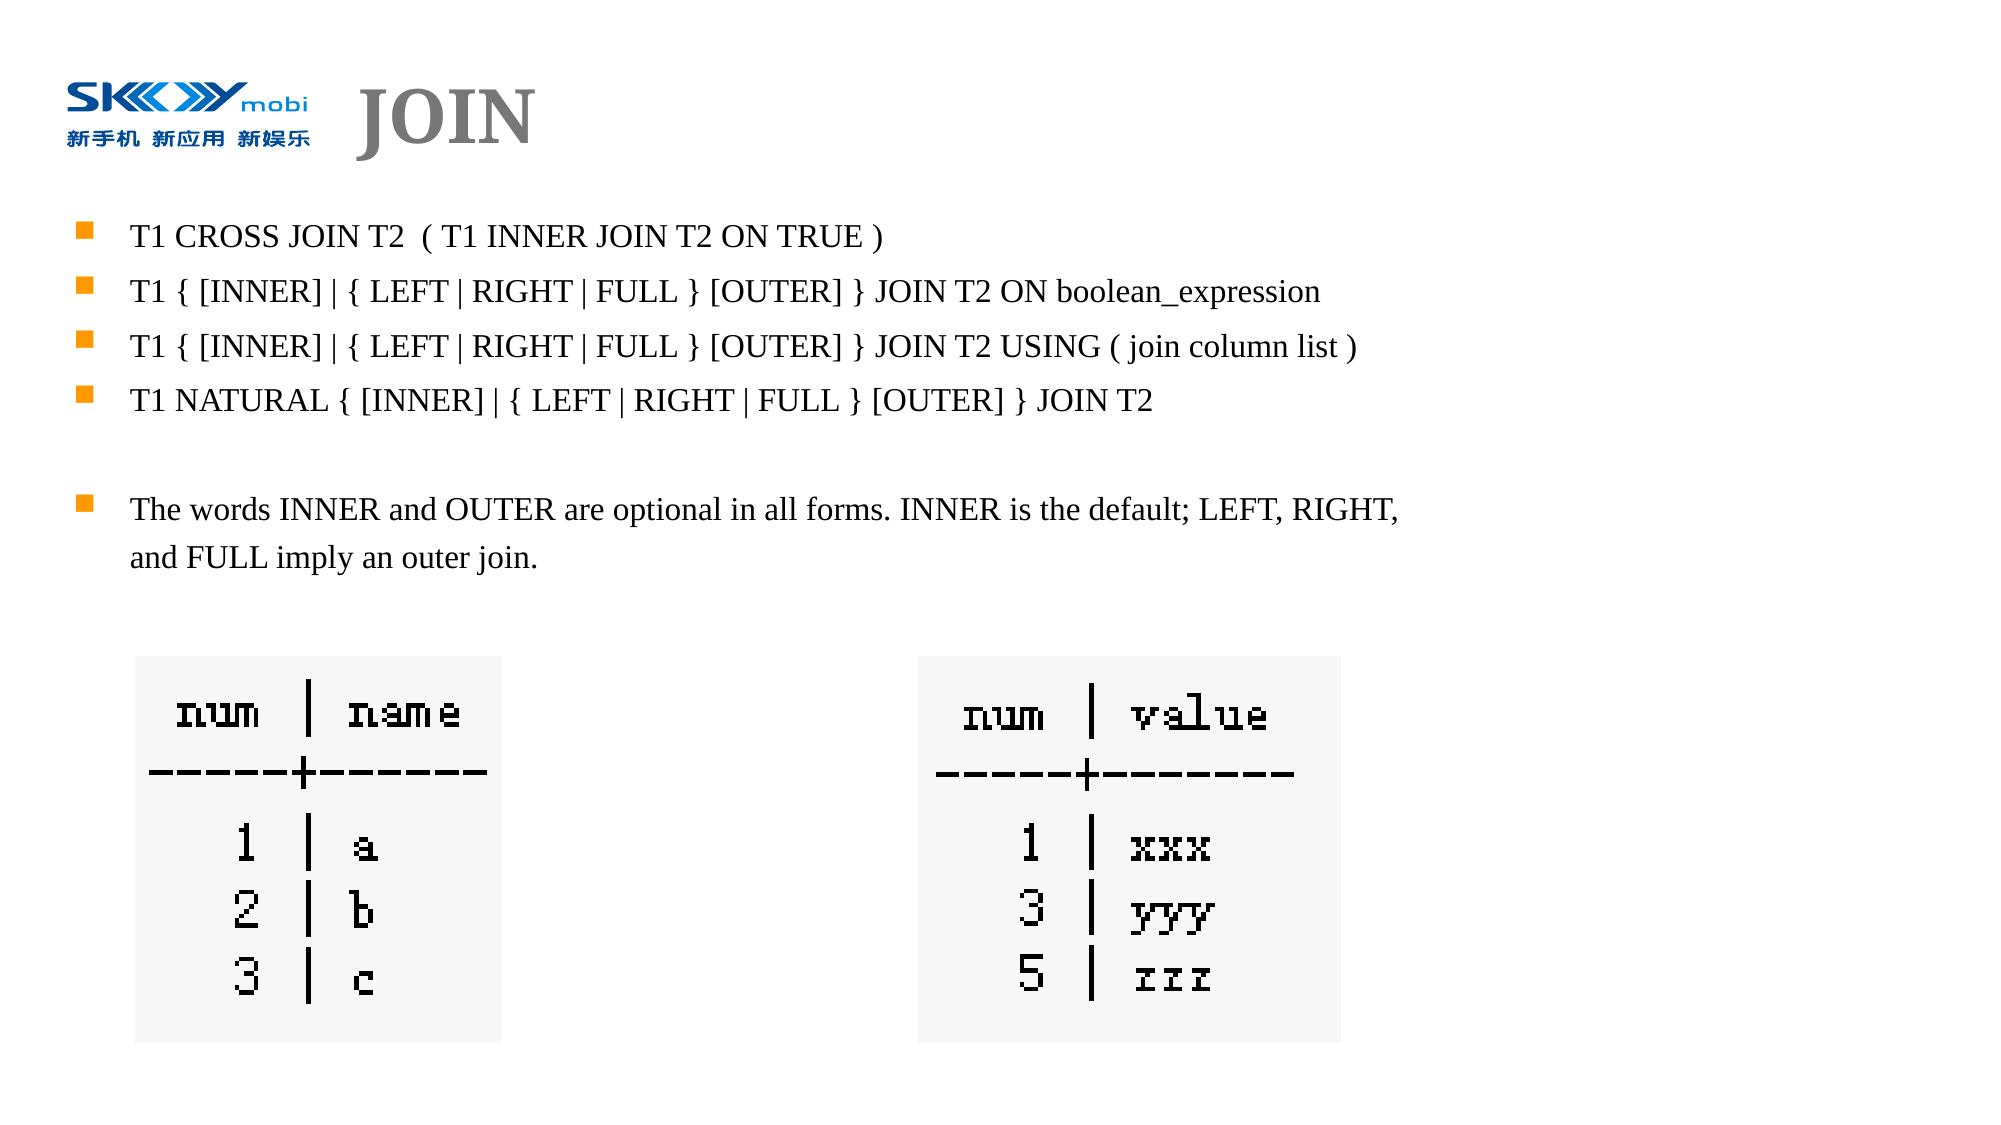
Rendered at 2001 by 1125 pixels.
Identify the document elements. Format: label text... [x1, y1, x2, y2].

title JOIN [343, 60, 1901, 167]
list T1 CROSS JOIN T2 ( T1 INNER JOIN T2 ON TRUE ) T1 { [INNER] | { LEFT | RIGHT | FULL } [OUTER] } JOIN T2 ON boolean_expression T1 { [INNER] | { LEFT | RIGHT | FULL } [OUTER] } JOIN T2 USING ( join column list ) T1 NATURAL { [INNER] | { LEFT | RIGHT | FULL } [OUTER] } JOIN T2 The words INNER and OUTER are optional in all forms. INNER is the default; LEFT, RIGHT, and FULL imply an outer join. [58, 198, 1426, 1020]
picture [917, 656, 1341, 1043]
picture [135, 656, 503, 1043]
